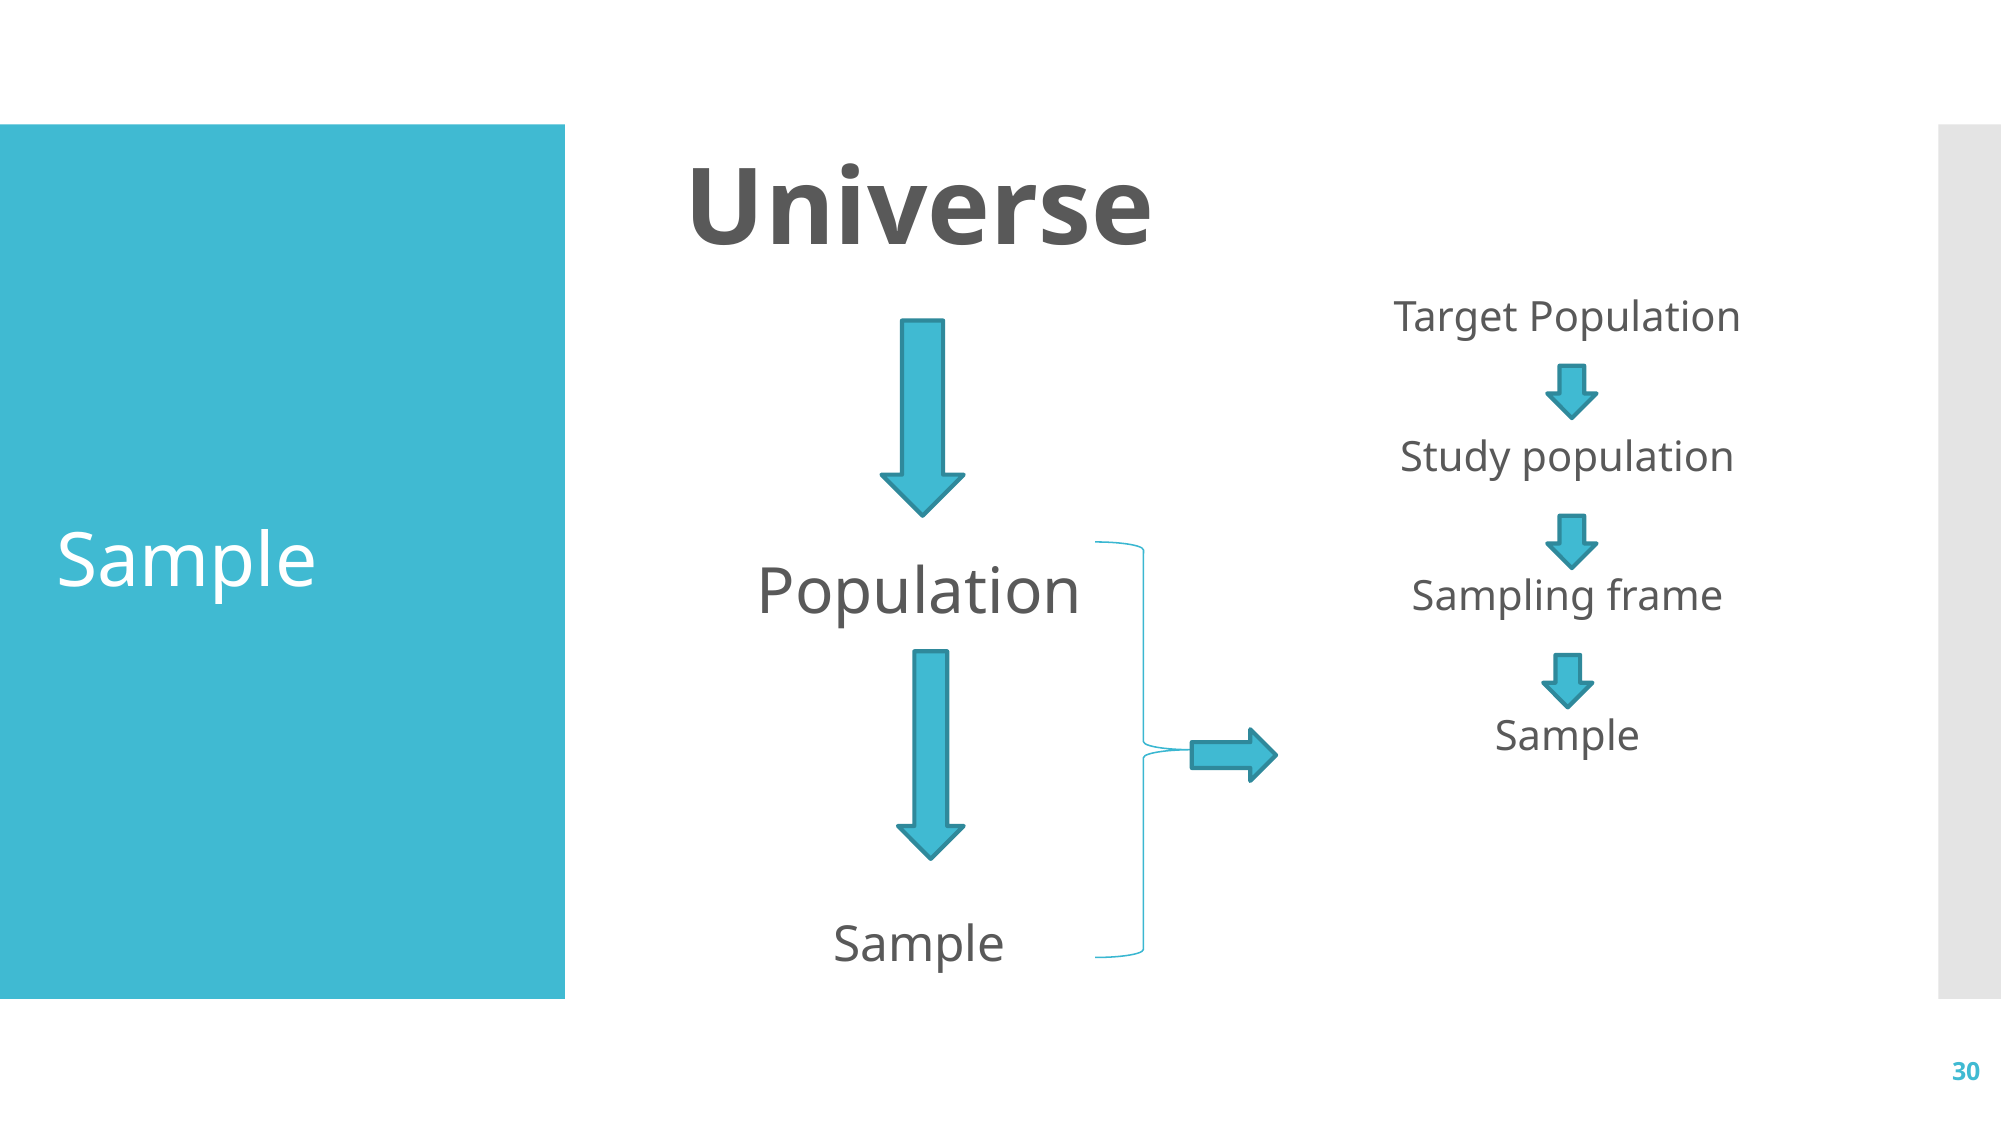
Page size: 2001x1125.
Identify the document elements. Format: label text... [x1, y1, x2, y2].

list Universe Population Sample [634, 142, 1205, 983]
text_box [1095, 541, 1189, 959]
text_box [1189, 727, 1279, 783]
text_box [1545, 513, 1599, 571]
text_box [1541, 652, 1595, 710]
title Sample [41, 184, 525, 940]
text_box [1545, 363, 1599, 421]
list Target Population Study population Sampling frame Sample [1282, 142, 1853, 983]
text_box [895, 649, 966, 861]
slide_number 30 [1744, 1042, 1996, 1103]
text_box [879, 318, 966, 518]
